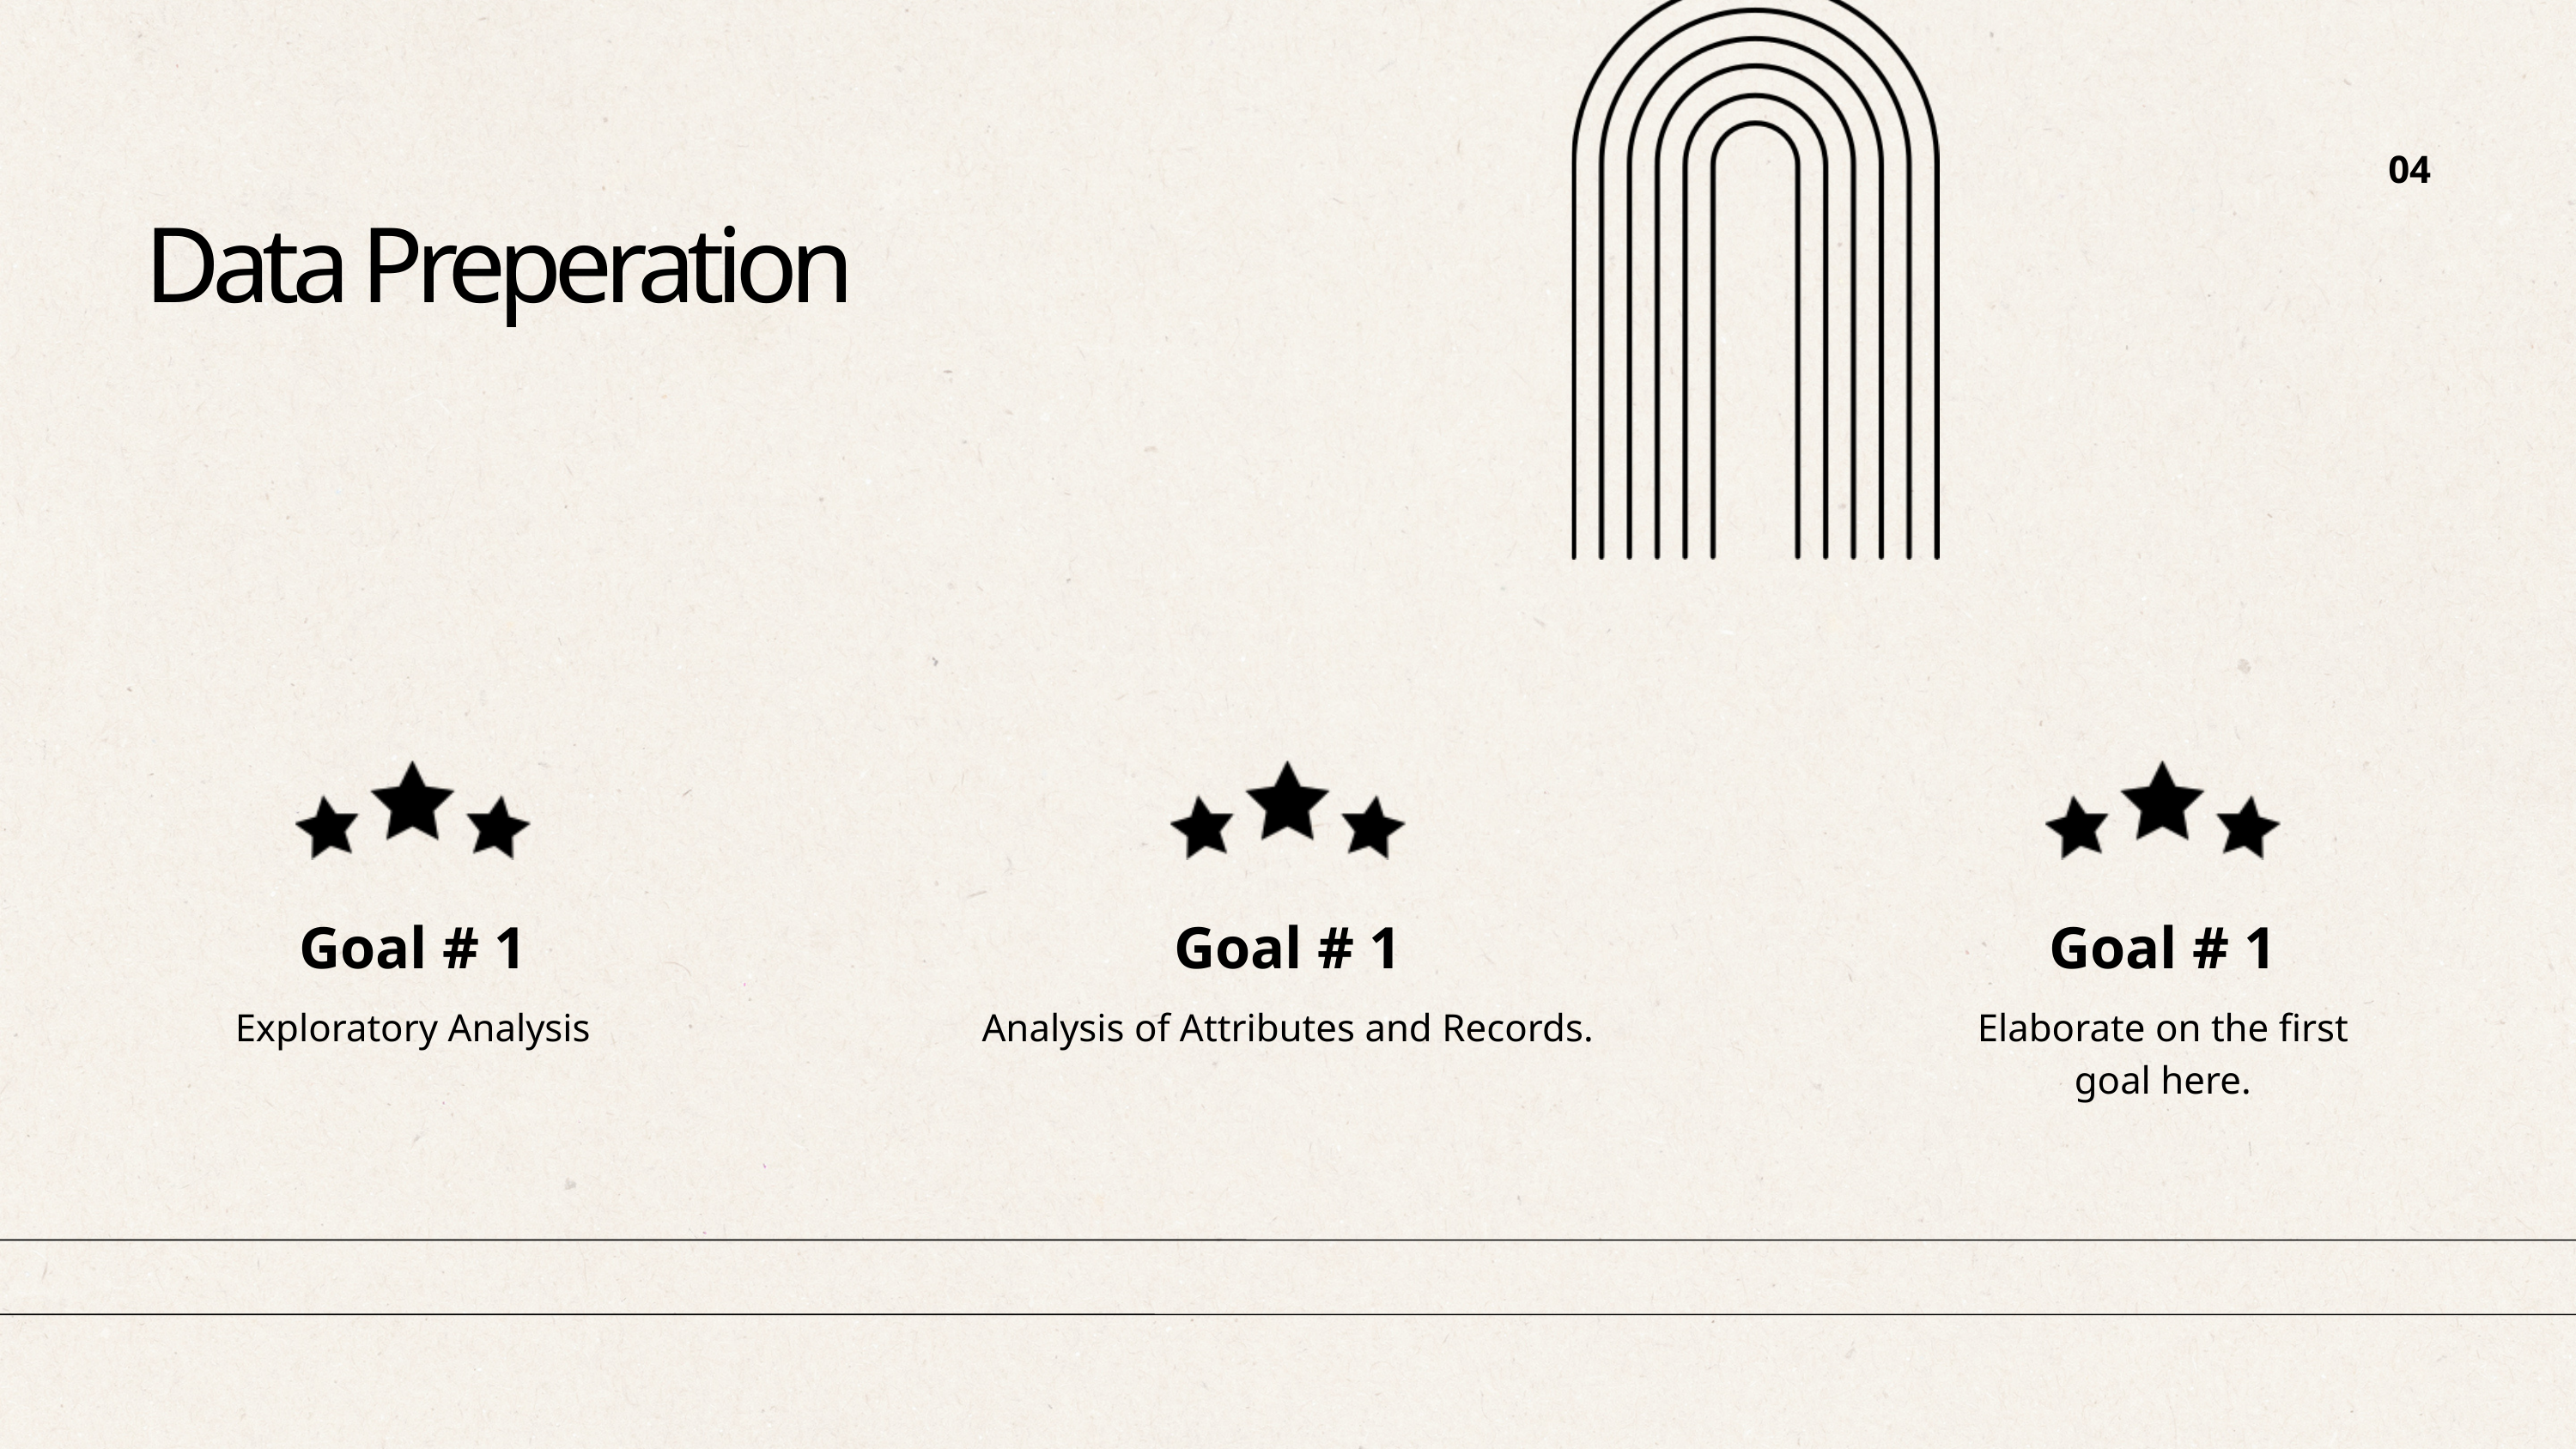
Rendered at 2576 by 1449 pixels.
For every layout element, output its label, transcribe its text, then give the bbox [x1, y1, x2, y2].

text_box [1571, 0, 1940, 560]
text_box Data Preperation [144, 219, 1170, 324]
text_box Exploratory Analysis [59, 997, 767, 1050]
text_box Goal # 1 [144, 912, 682, 981]
text_box [0, 1240, 2576, 1314]
text_box [0, 1315, 2576, 1449]
text_box [0, 0, 2576, 1240]
text_box Analysis of Attributes and Records. [934, 997, 1642, 1050]
text_box Goal # 1 [1894, 912, 2432, 981]
text_box 04 [2026, 137, 2432, 191]
text_box [295, 761, 532, 860]
text_box [1170, 761, 1406, 860]
text_box Elaborate on the first goal here. [1809, 997, 2517, 1102]
text_box Goal # 1 [1019, 912, 1557, 981]
text_box [2044, 761, 2281, 860]
